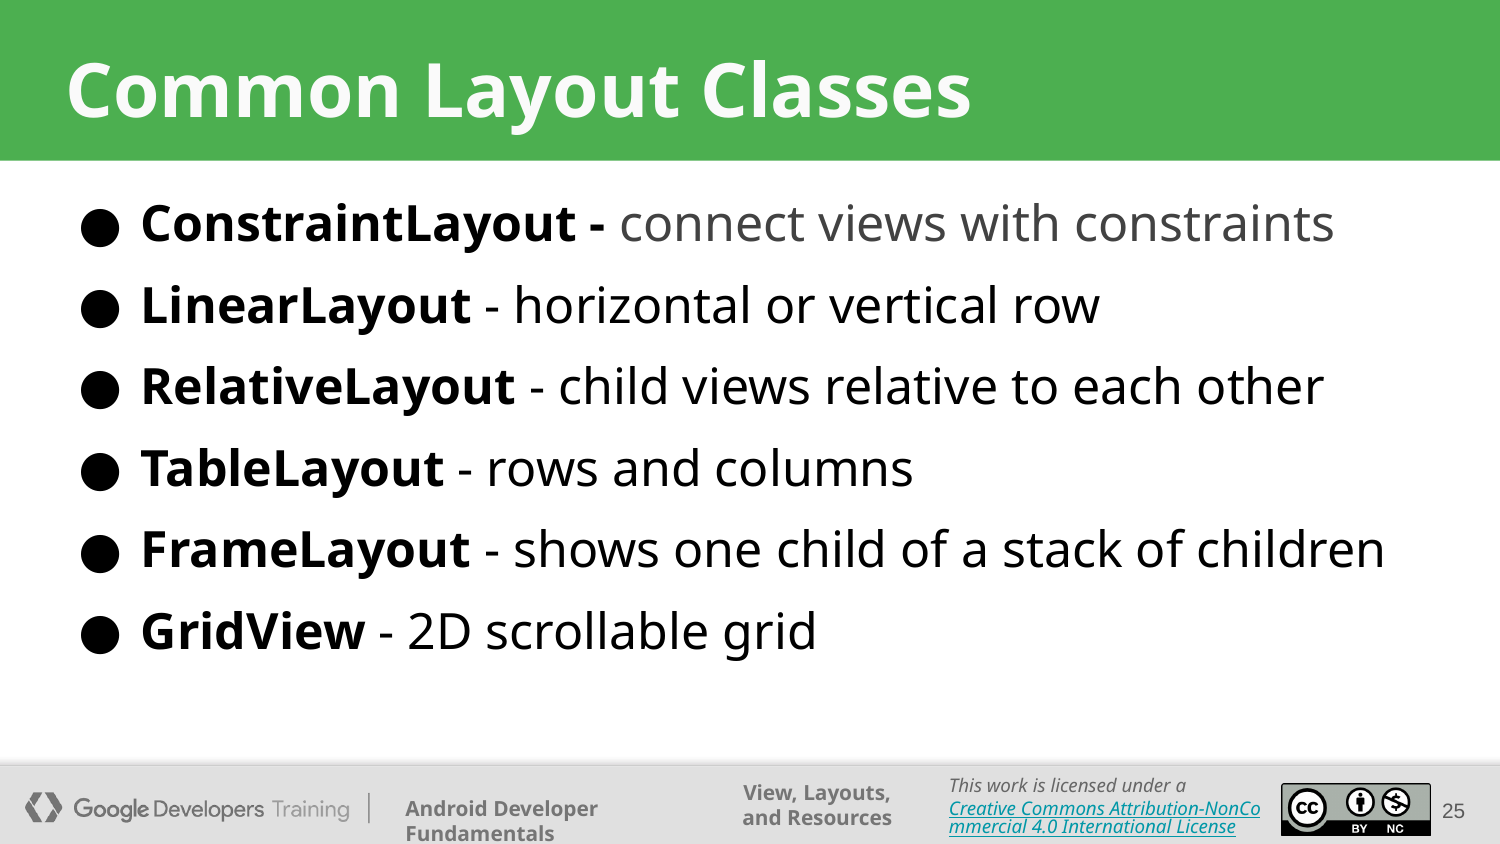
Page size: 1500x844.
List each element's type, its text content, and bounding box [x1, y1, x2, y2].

picture [0, 161, 1500, 844]
text_box ConstraintLayout - connect views with constraints LinearLayout - horizontal or vertical row RelativeLayout - child views relative to each other TableLayout - rows and columns FrameLayout - shows one child of a stack of children GridView - 2D scrollable grid [51, 167, 1480, 737]
text_box <number> [1389, 777, 1480, 842]
text_box Common Layout Classes [51, 27, 1449, 122]
